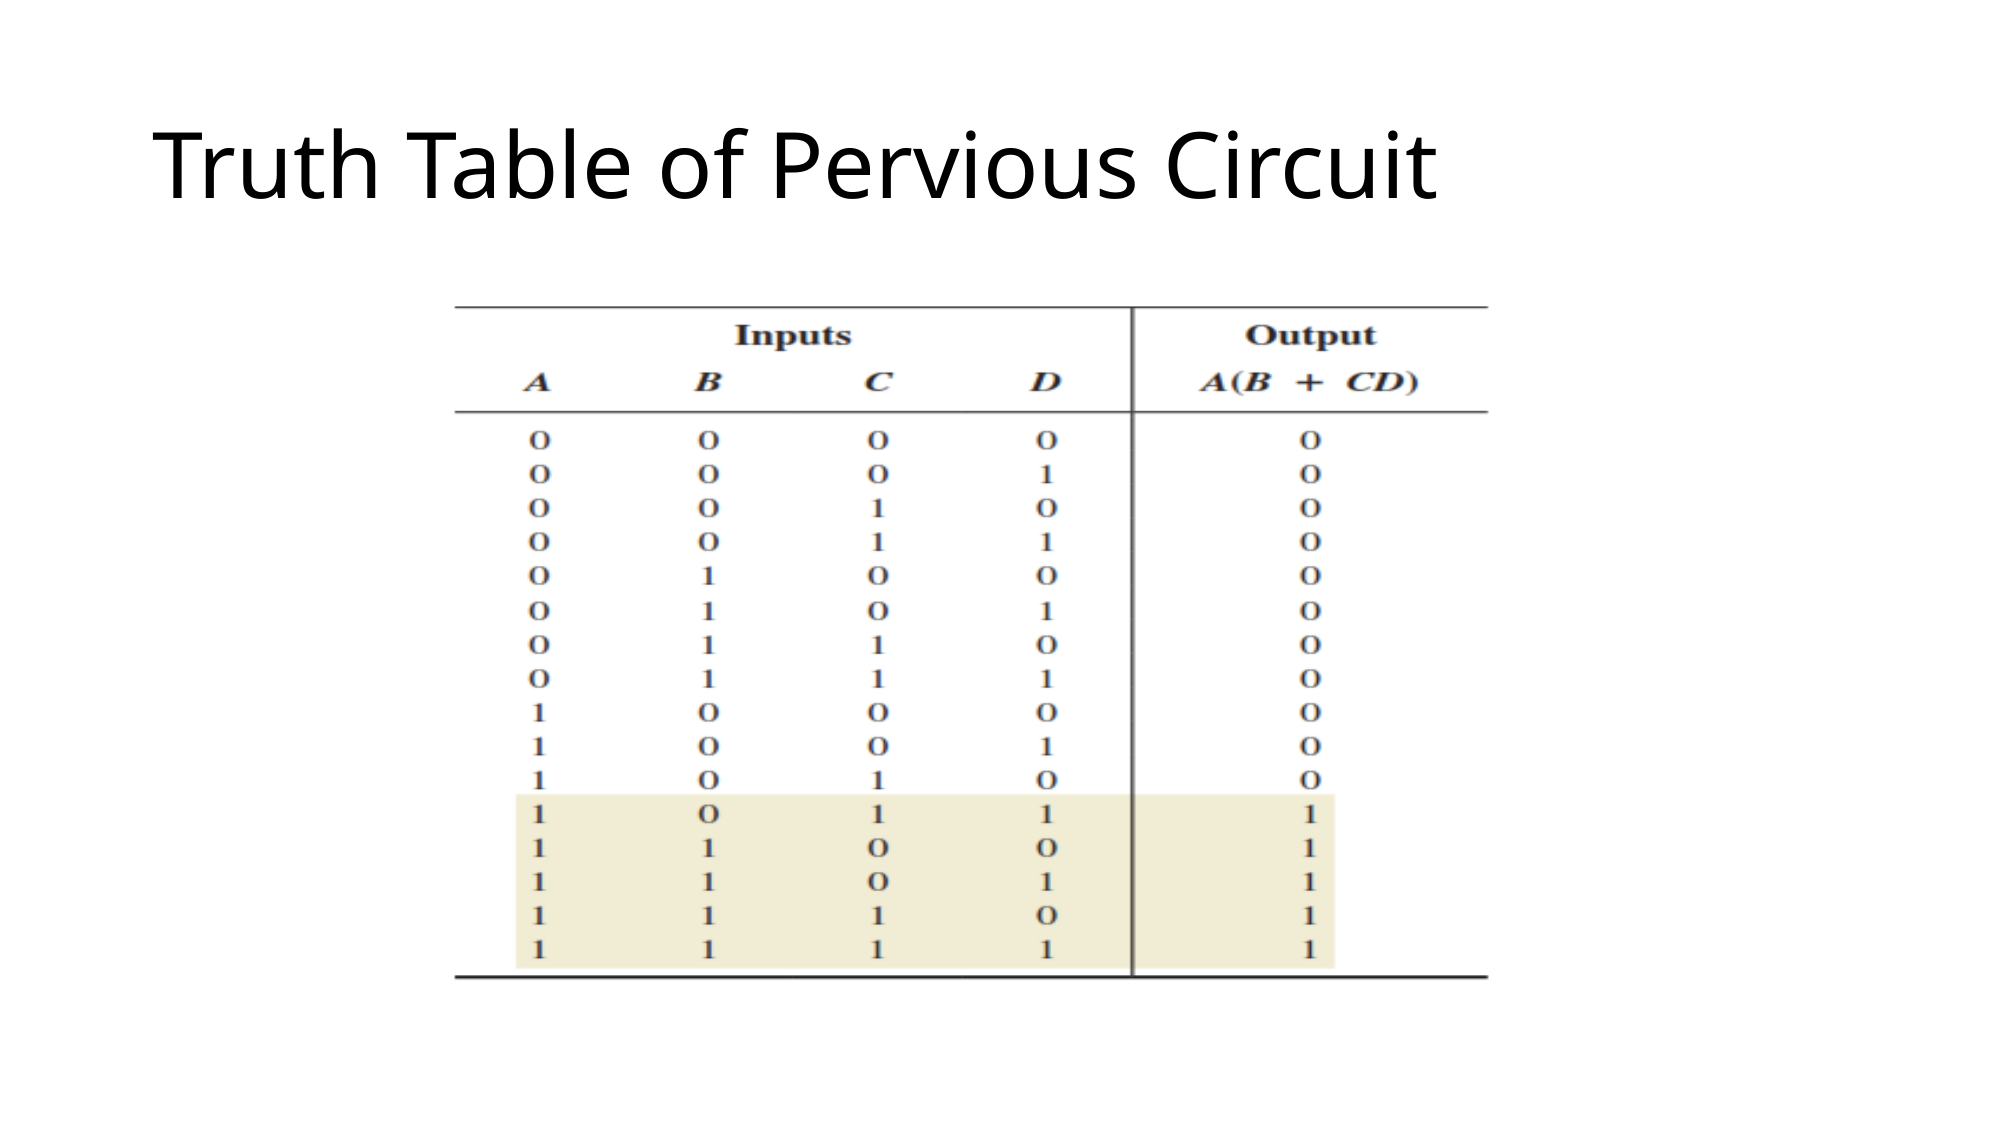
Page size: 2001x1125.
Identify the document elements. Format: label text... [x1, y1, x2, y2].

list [399, 299, 1543, 1014]
title Truth Table of Pervious Circuit [137, 59, 1863, 278]
